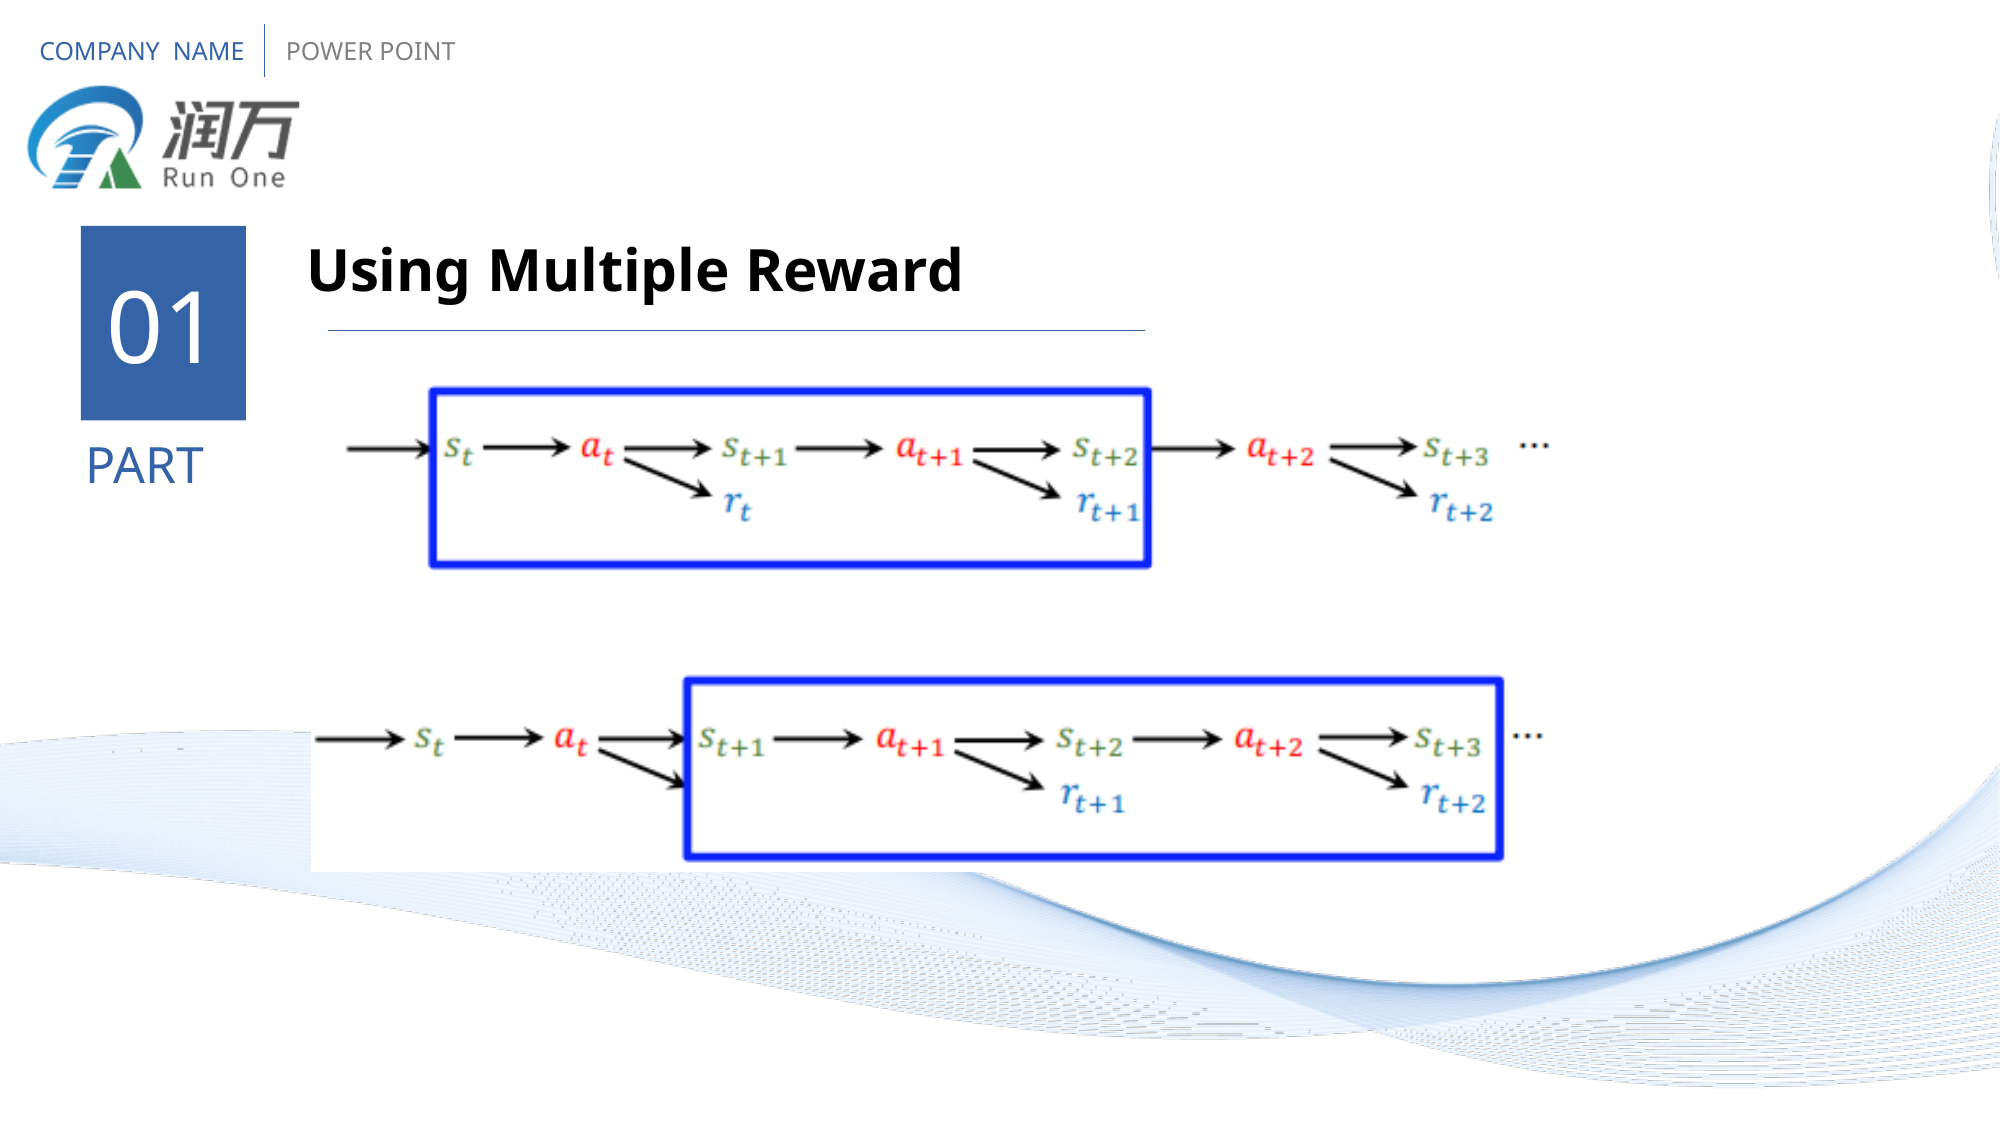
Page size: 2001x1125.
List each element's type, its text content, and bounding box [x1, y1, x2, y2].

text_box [70, 240, 256, 503]
picture [0, 0, 2000, 1125]
text_box Using Multiple Reward [291, 226, 1379, 311]
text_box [19, 24, 474, 77]
